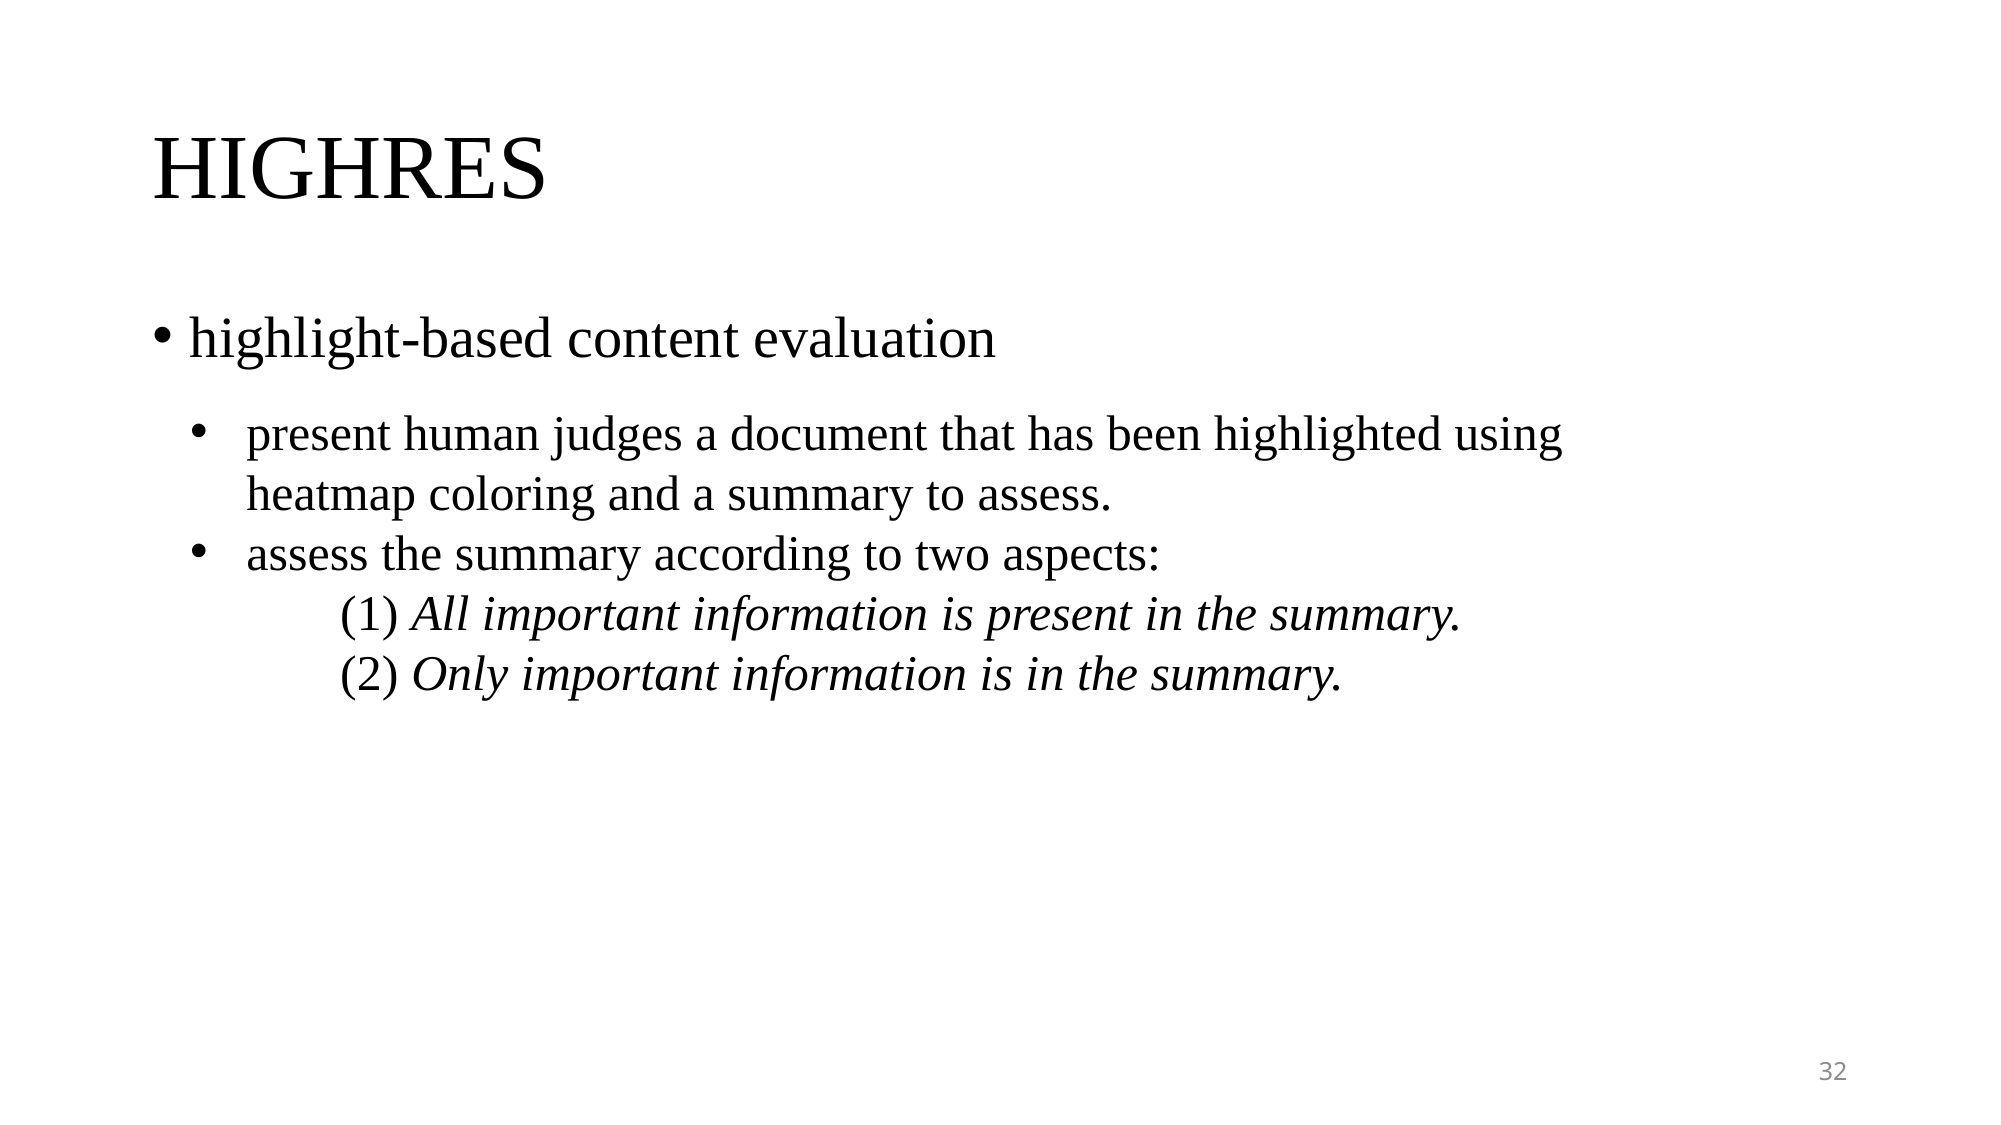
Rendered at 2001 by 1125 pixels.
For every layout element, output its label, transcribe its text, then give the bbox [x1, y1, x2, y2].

slide_number 32 [1412, 1042, 1863, 1103]
title HIGHRES [137, 59, 1863, 278]
text_box present human judges a document that has been highlighted using heatmap coloring and a summary to assess. assess the summary according to two aspects: (1) All important information is present in the summary. (2) Only important information is in the summary. [175, 393, 1648, 814]
list highlight-based content evaluation [137, 299, 1863, 1014]
